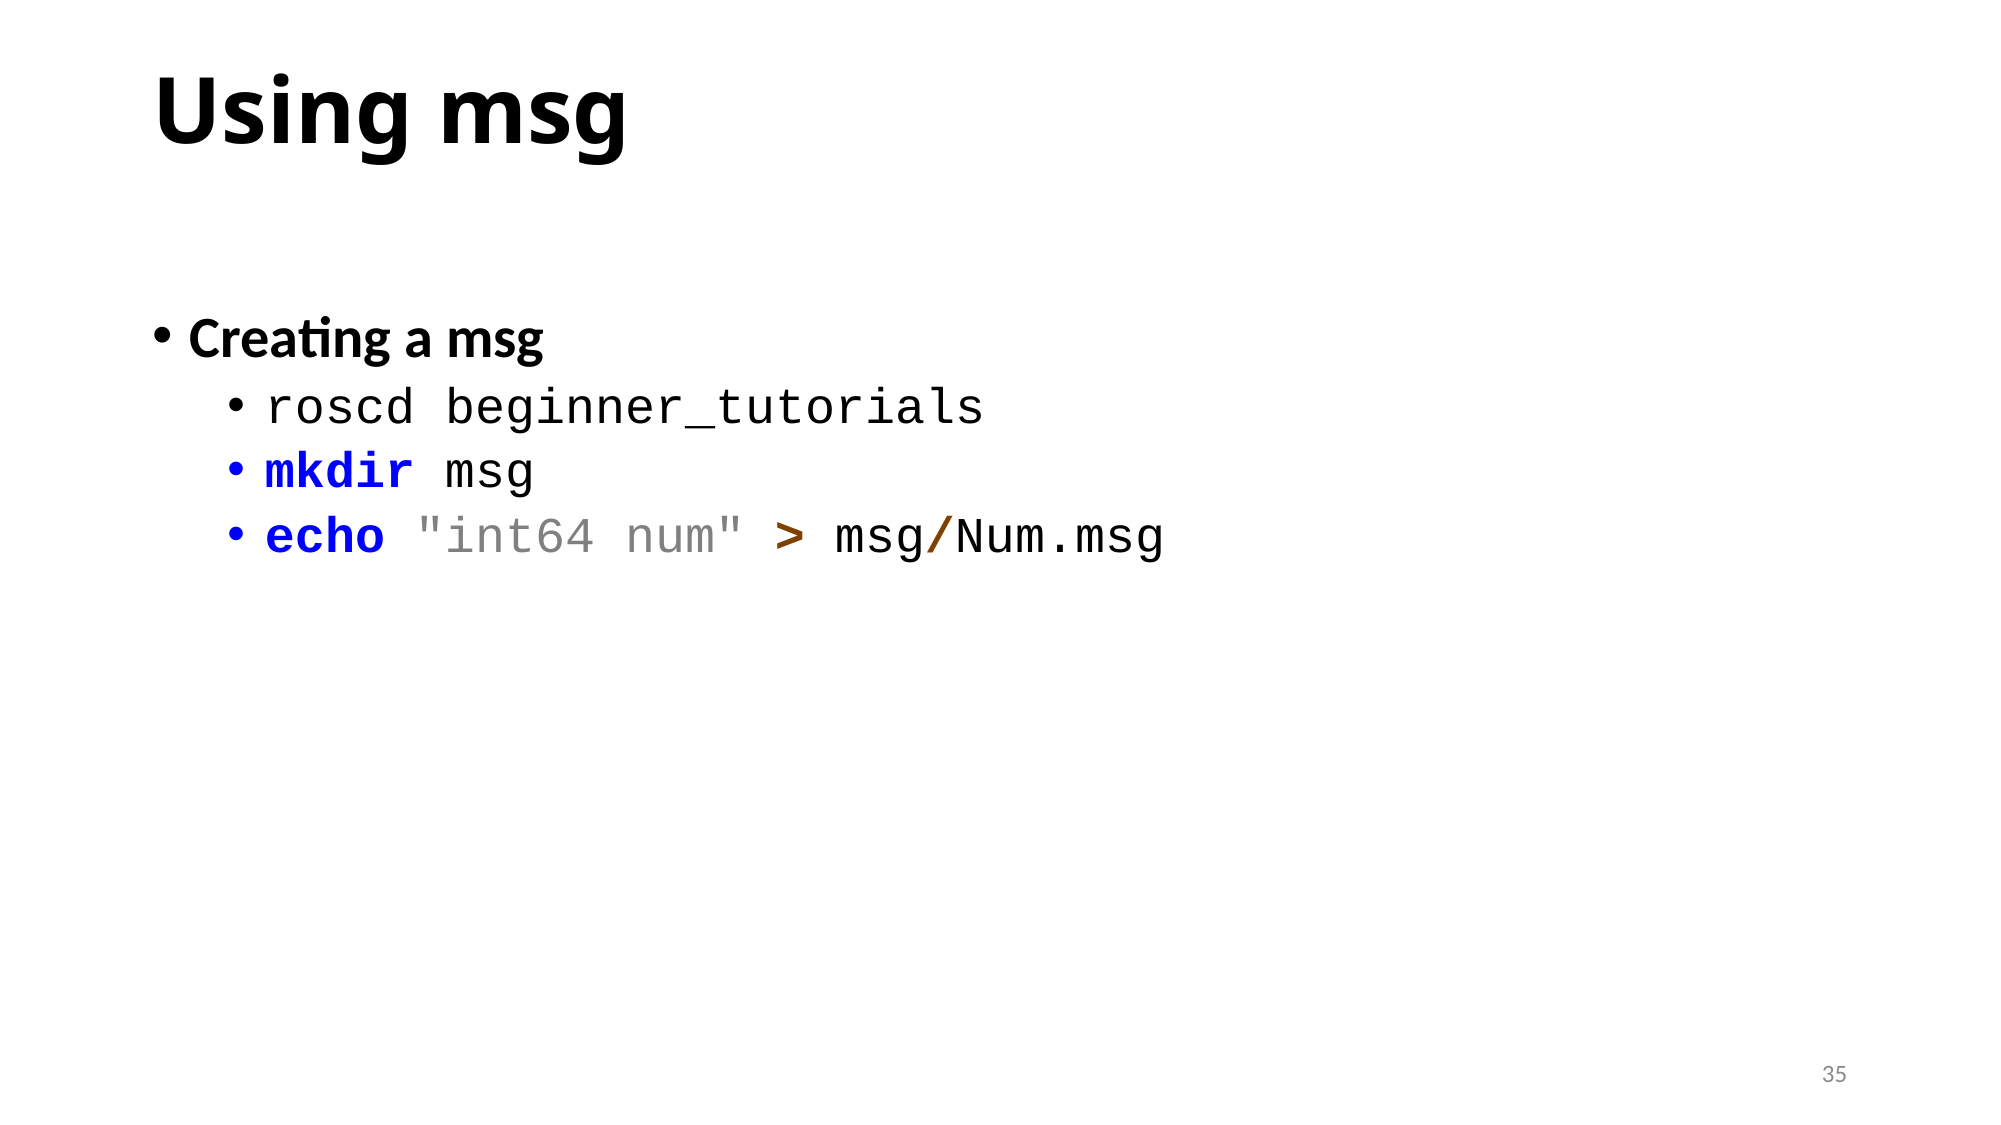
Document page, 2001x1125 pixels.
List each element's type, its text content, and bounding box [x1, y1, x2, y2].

slide_number 35 [1412, 1042, 1863, 1103]
list Creating a msg roscd beginner_tutorials mkdir msg echo "int64 num" > msg/Num.msg [137, 299, 1863, 1014]
title Using msg [137, 59, 1863, 278]
